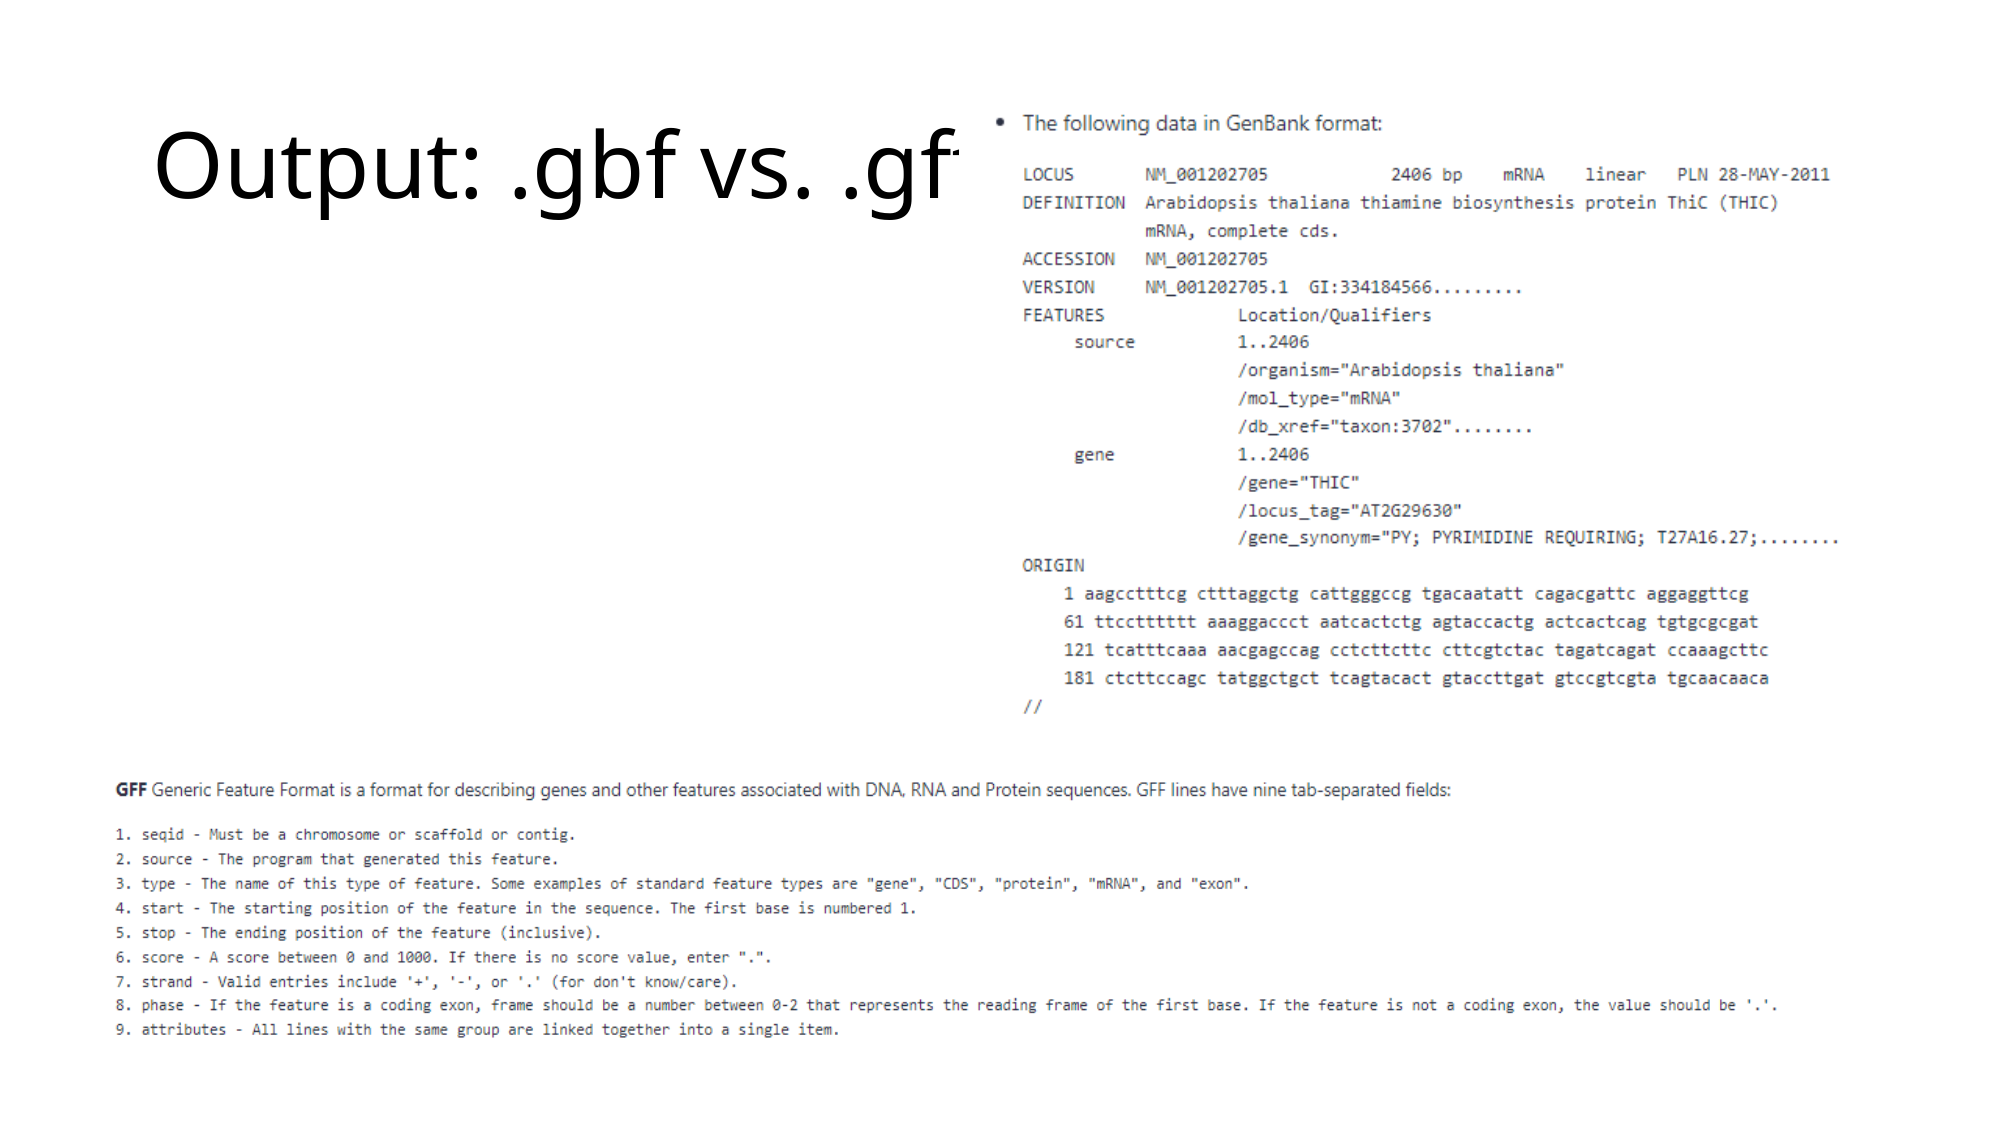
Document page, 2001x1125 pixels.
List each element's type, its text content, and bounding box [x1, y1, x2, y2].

title Output: .gbf vs. .gff [137, 59, 1863, 278]
picture [108, 769, 1792, 1065]
picture [959, 87, 1928, 736]
